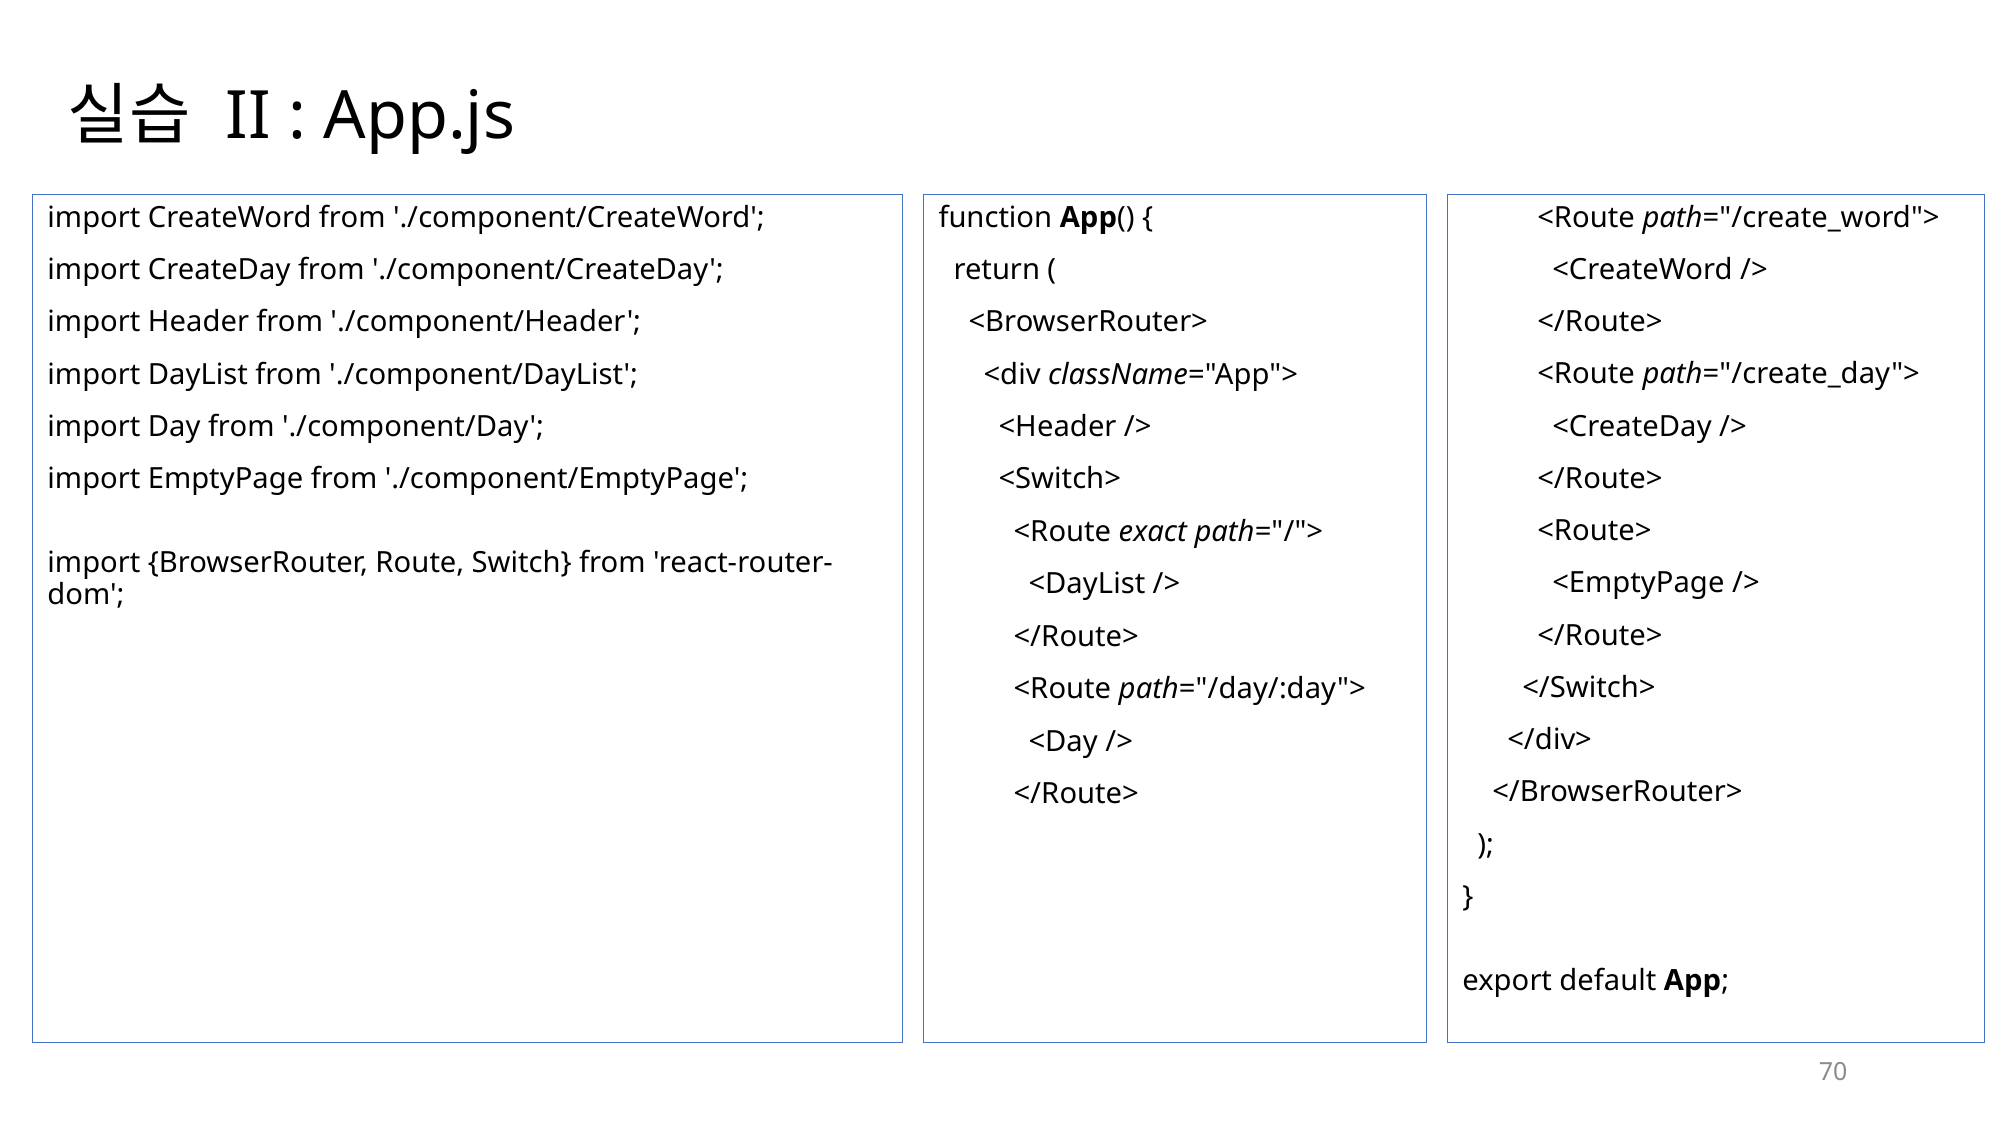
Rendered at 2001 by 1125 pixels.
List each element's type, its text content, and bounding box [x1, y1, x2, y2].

text_box function App() { return ( <BrowserRouter> <div className="App"> <Header /> <Switch> <Route exact path="/"> <DayList /> </Route> <Route path="/day/:day"> <Day /> </Route> [923, 194, 1427, 1043]
text_box import CreateWord from './component/CreateWord'; import CreateDay from './component/CreateDay'; import Header from './component/Header'; import DayList from './component/DayList'; import Day from './component/Day'; import EmptyPage from './component/EmptyPage'; import {BrowserRouter, Route, Switch} from 'react-router-dom'; [32, 194, 903, 1043]
title 실습 II : App.js [52, 59, 1952, 175]
slide_number 70 [1412, 1042, 1863, 1103]
text_box <Route path="/create_word"> <CreateWord /> </Route> <Route path="/create_day"> <CreateDay /> </Route> <Route> <EmptyPage /> </Route> </Switch> </div> </BrowserRouter> ); } export default App; [1447, 194, 1985, 1043]
